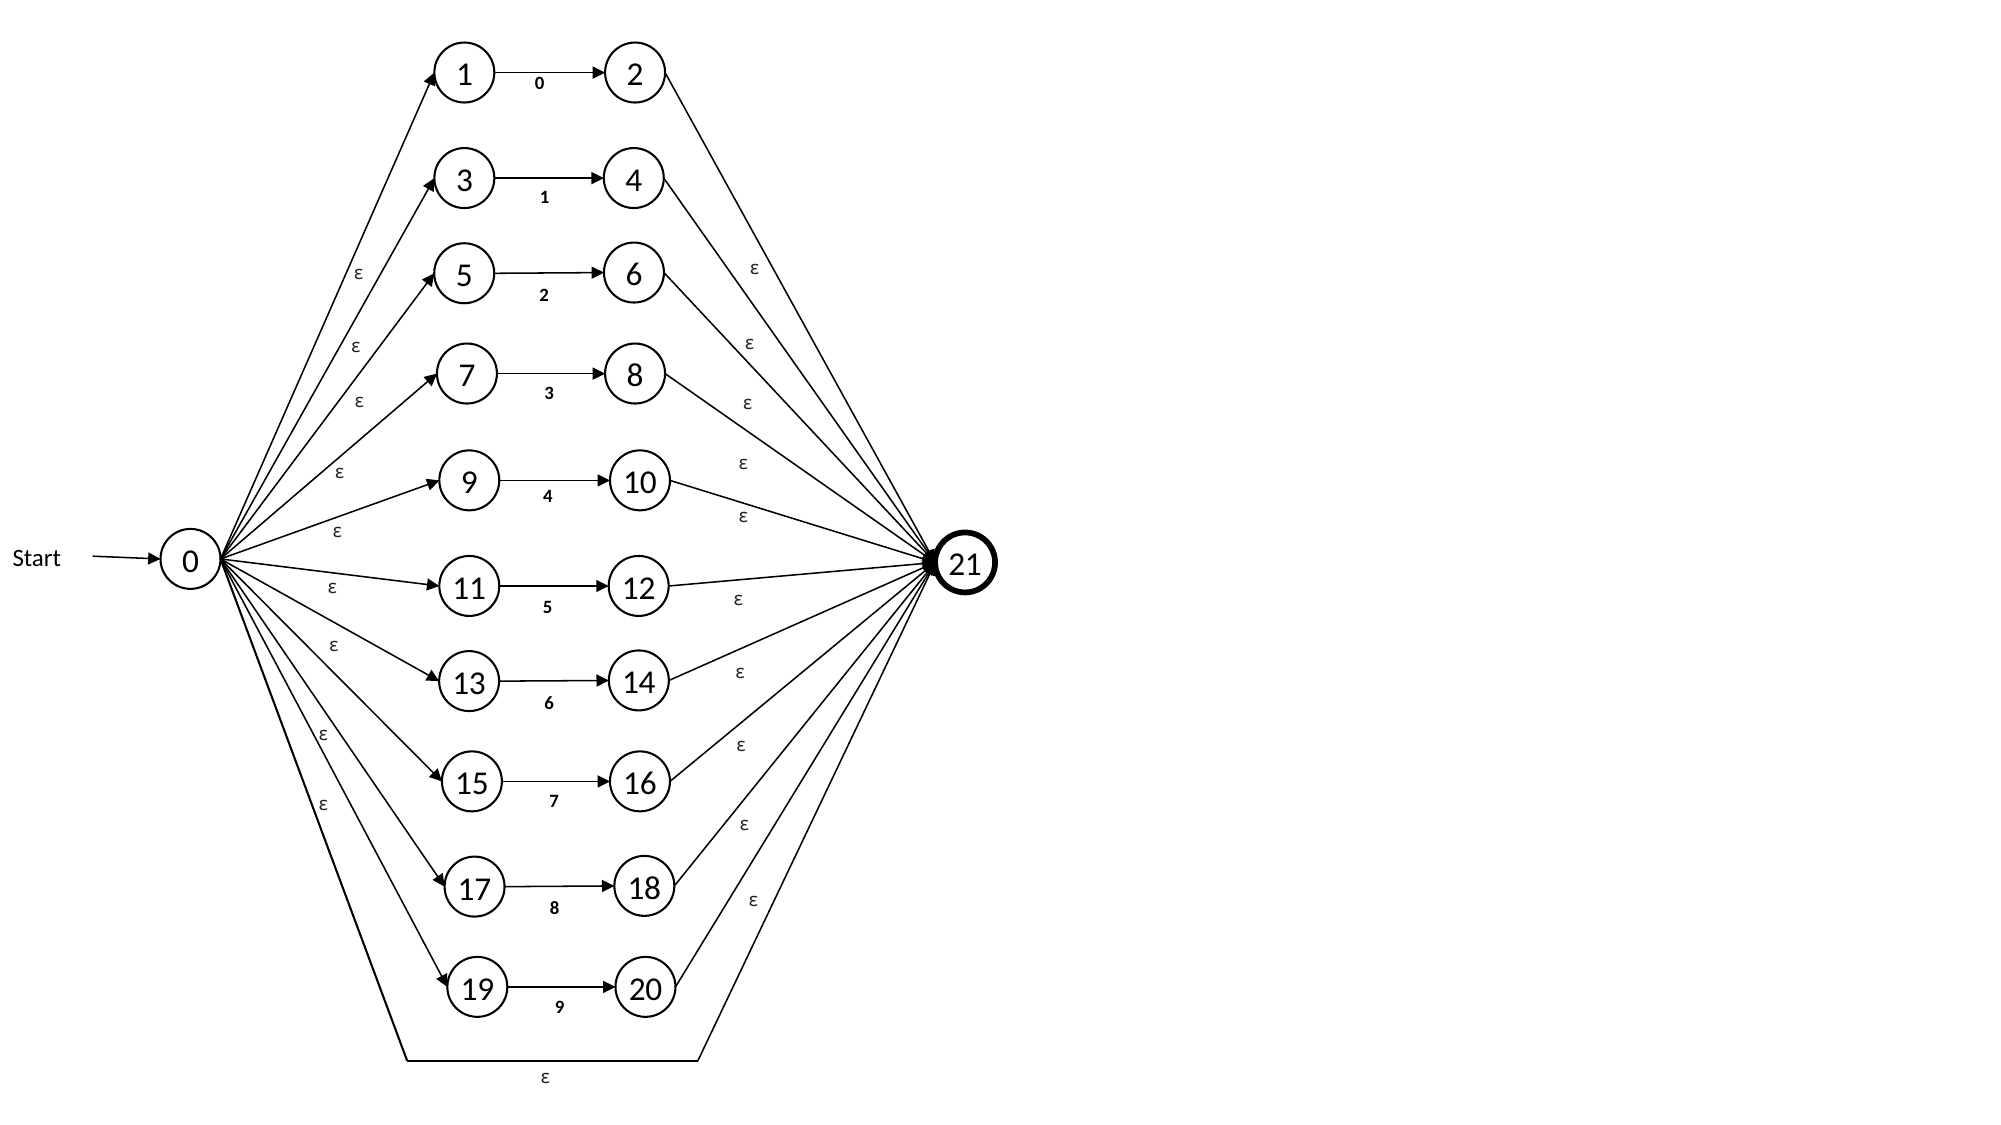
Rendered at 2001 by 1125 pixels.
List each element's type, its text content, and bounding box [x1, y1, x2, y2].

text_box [675, 562, 936, 987]
text_box 7 [435, 342, 498, 405]
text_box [663, 272, 936, 558]
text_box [220, 72, 435, 178]
text_box 4 [543, 484, 568, 507]
text_box 21 [936, 531, 997, 594]
text_box 10 [608, 449, 663, 512]
text_box 3 [435, 147, 496, 210]
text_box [670, 562, 674, 782]
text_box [663, 178, 936, 272]
text_box 5 [435, 242, 496, 305]
text_box 2 [604, 41, 667, 104]
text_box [220, 558, 448, 987]
text_box 9 [438, 449, 501, 512]
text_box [665, 72, 936, 178]
text_box 3 [544, 381, 569, 404]
text_box 12 [625, 554, 653, 558]
text_box 6 [602, 241, 663, 304]
text_box 4 [602, 147, 665, 210]
text_box 1 [539, 184, 565, 208]
text_box 1 [433, 41, 496, 104]
text_box 11 [455, 554, 483, 558]
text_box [220, 273, 435, 480]
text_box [670, 480, 936, 562]
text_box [12, 528, 220, 589]
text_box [220, 178, 435, 273]
text_box 0 [534, 73, 560, 94]
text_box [220, 480, 440, 558]
text_box ε [540, 1064, 566, 1087]
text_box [220, 558, 936, 1061]
text_box 8 [604, 342, 663, 405]
text_box 2 [539, 282, 565, 306]
